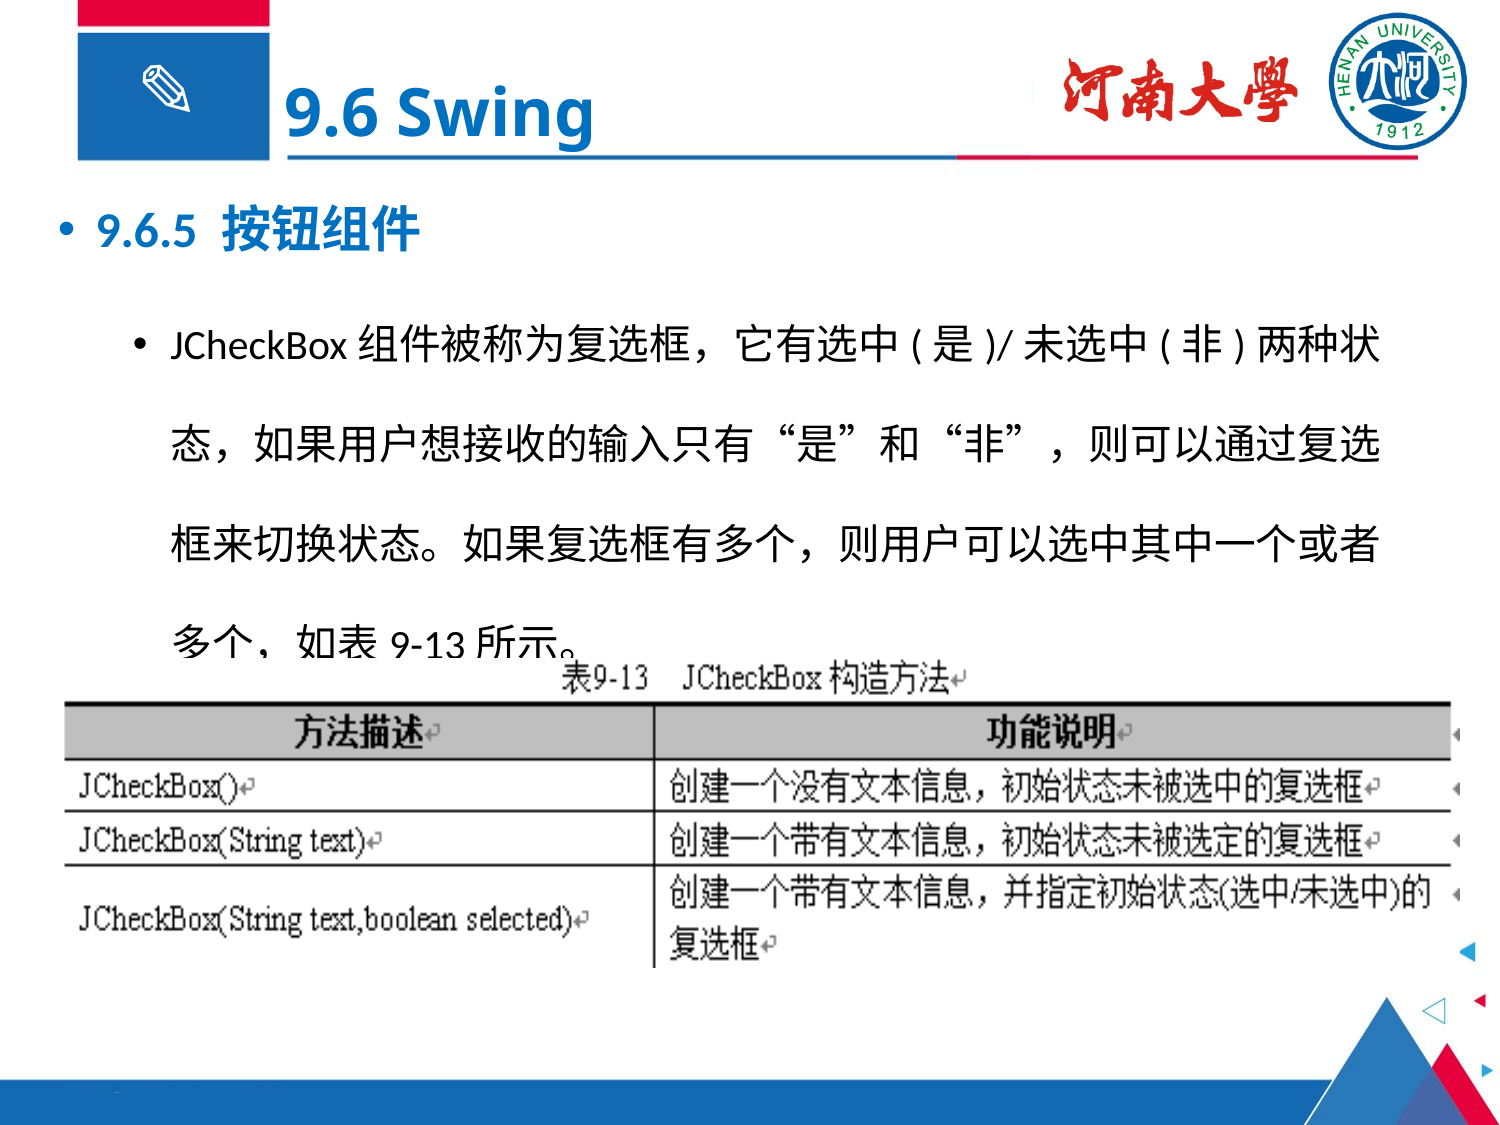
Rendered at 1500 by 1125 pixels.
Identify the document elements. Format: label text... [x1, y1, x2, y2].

picture [0, 0, 1500, 1125]
text_box 9.6 Swing [269, 63, 1081, 156]
list 9.6.5 按钮组件 JCheckBox组件被称为复选框，它有选中(是)/未选中(非)两种状态，如果用户想接收的输入只有“是”和“非”，则可以通过复选框来切换状态。如果复选框有多个，则用户可以选中其中一个或者多个，如表9-13所示。 [42, 160, 1423, 991]
